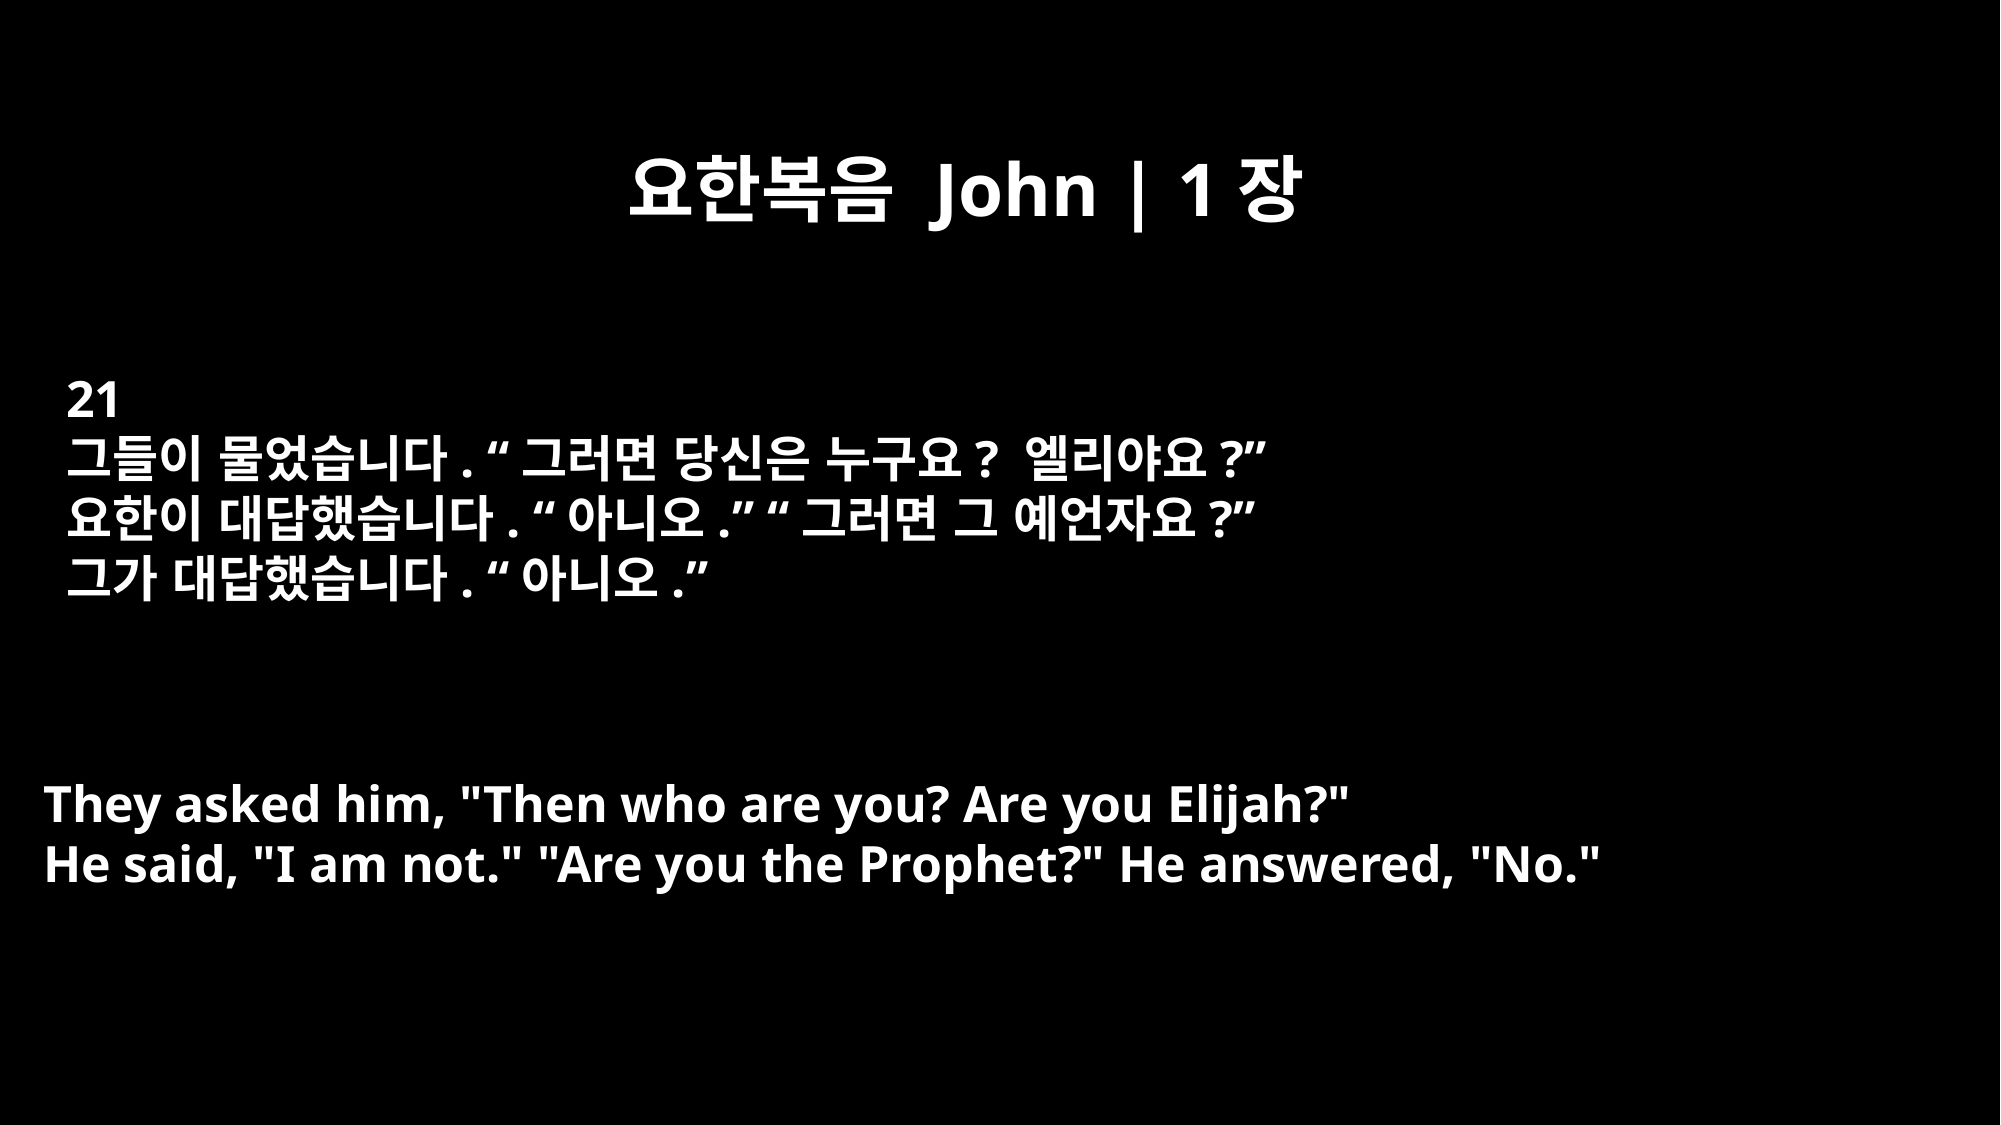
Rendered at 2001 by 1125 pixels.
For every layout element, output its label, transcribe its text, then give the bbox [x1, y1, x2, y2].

text_box 21 그들이 물었습니다. “그러면 당신은 누구요? 엘리야요?” 요한이 대답했습니다. “아니오.” “그러면 그 예언자요?” 그가 대답했습니다. “아니오.” [51, 359, 1282, 615]
text_box 요한복음 John | 1장 [612, 136, 1320, 239]
text_box They asked him, "Then who are you? Are you Elijah?" He said, "I am not." "Are you the Prophet?" He answered, "No." [28, 764, 1618, 900]
